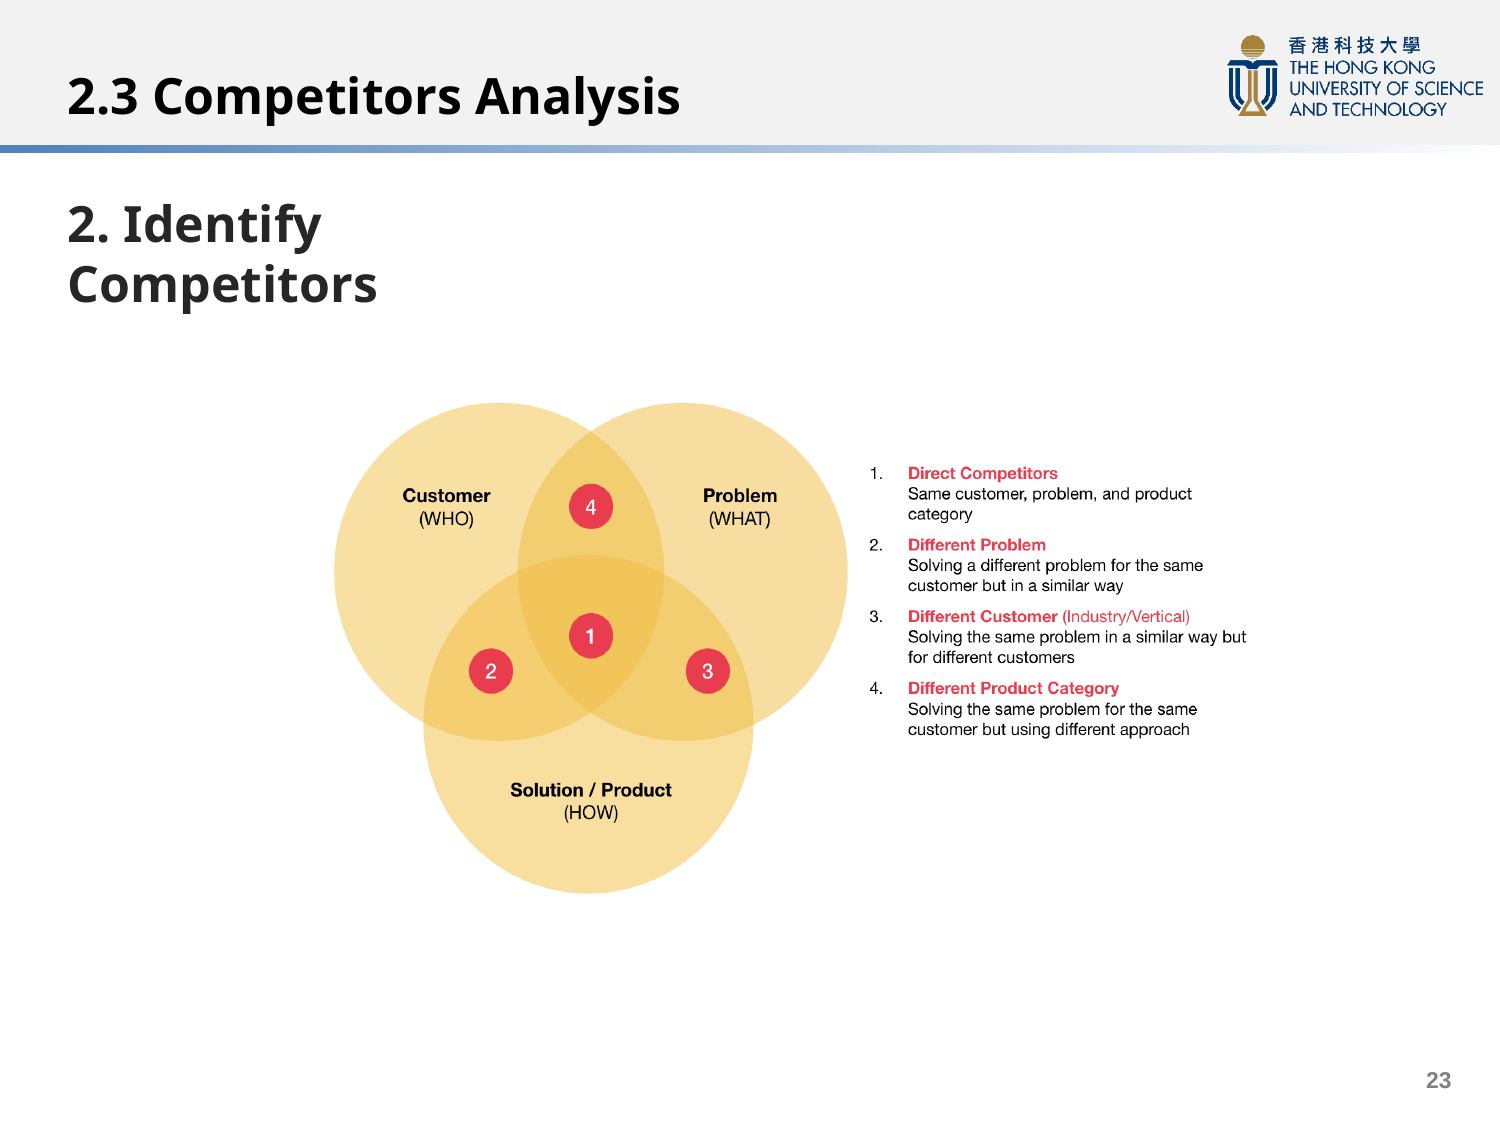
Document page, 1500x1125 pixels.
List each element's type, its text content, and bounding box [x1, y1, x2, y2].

picture [1225, 34, 1484, 118]
title 2.3 Competitors Analysis [53, 44, 1459, 116]
picture [260, 331, 1318, 941]
text_box 2. Identify Competitors [53, 185, 613, 321]
